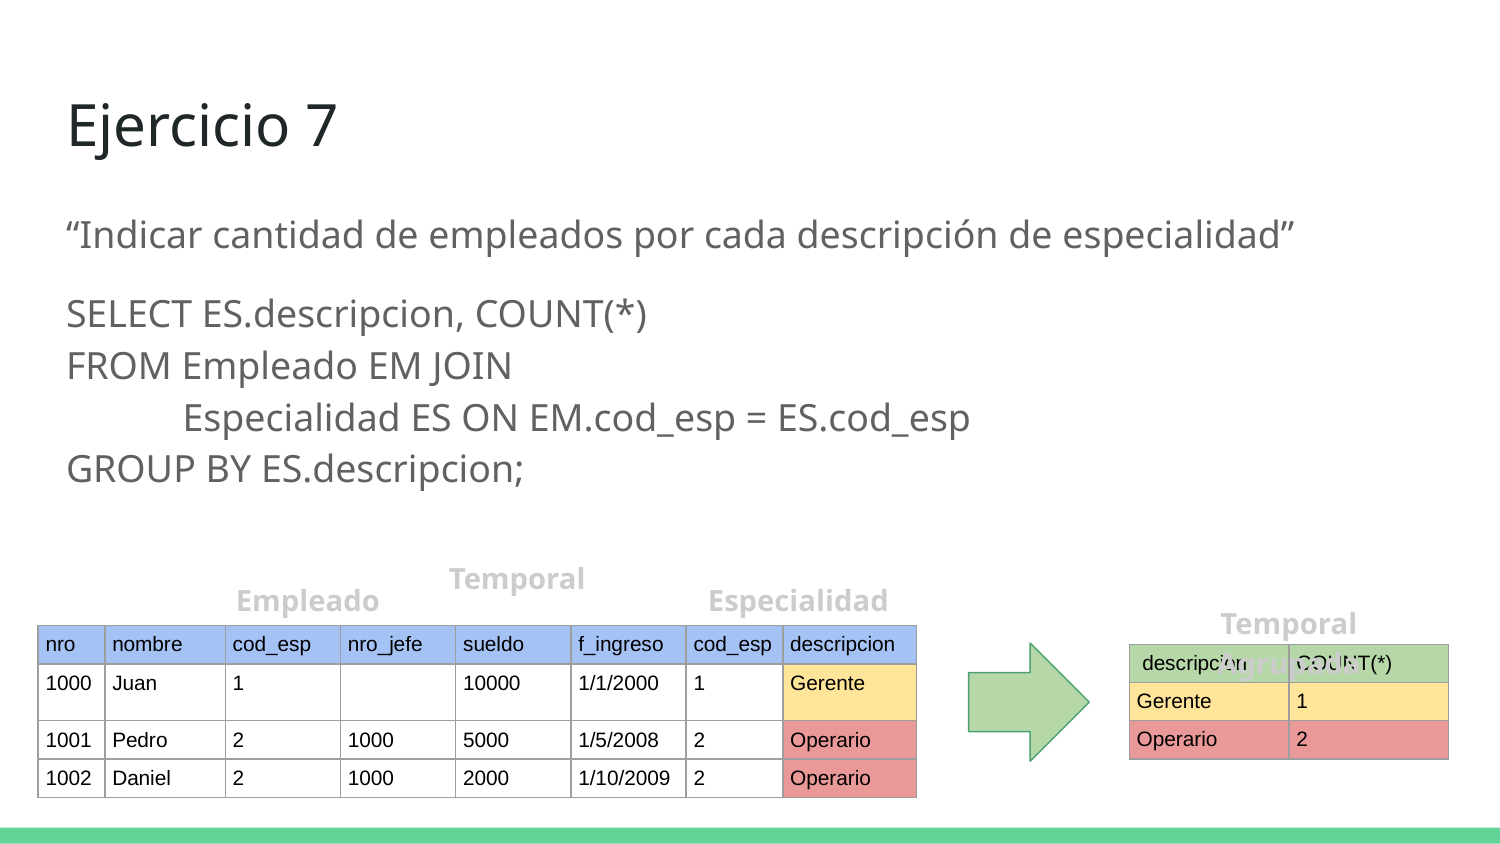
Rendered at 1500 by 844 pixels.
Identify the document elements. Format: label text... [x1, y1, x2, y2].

table_cell 1 [687, 665, 782, 720]
table_header nro_jefe [341, 626, 455, 663]
table_cell [341, 665, 455, 720]
table_cell Operario [1130, 721, 1288, 758]
table_cell 1 [226, 665, 340, 720]
table_cell 1002 [39, 760, 104, 797]
table_cell Pedro [106, 721, 225, 758]
table_header f_ingreso [572, 626, 685, 663]
table_cell 1000 [39, 665, 104, 720]
table_cell 5000 [456, 721, 570, 758]
table_header sueldo [456, 626, 570, 663]
table_cell 1/5/2008 [572, 721, 685, 758]
list “Indicar cantidad de empleados por cada descripción de especialidad” [51, 189, 1449, 272]
table_header COUNT(*) [1290, 645, 1448, 682]
table_header nro [39, 626, 104, 663]
table_cell 2000 [456, 760, 570, 797]
table_cell 2 [1290, 721, 1448, 758]
table_cell 1/1/2000 [572, 665, 685, 720]
table_cell 1/10/2009 [572, 760, 685, 797]
table_header cod_esp [226, 626, 340, 663]
text_box Temporal Agrupada [1141, 585, 1437, 649]
table_cell 1000 [341, 760, 455, 797]
table_cell 1001 [39, 721, 104, 758]
text_box Empleado [160, 562, 456, 626]
table_cell 2 [226, 721, 340, 758]
table_cell Operario [784, 760, 916, 797]
table_cell 10000 [456, 665, 570, 720]
text_box [968, 643, 1090, 762]
table_cell 2 [687, 760, 782, 797]
table_header descripcion [784, 626, 916, 663]
table_cell Juan [106, 665, 225, 720]
text_box Temporal [369, 540, 665, 604]
table_cell Gerente [1130, 683, 1288, 720]
table_cell 1000 [341, 721, 455, 758]
table_cell Daniel [106, 760, 225, 797]
table_cell Gerente [784, 665, 916, 720]
table_header descripcion [1130, 645, 1288, 682]
table_header nombre [106, 626, 225, 663]
title Ejercicio 7 [51, 72, 1449, 167]
list SELECT ES.descripcion, COUNT(*) FROM Empleado EM JOIN Especialidad ES ON EM.cod_esp = ES.cod_esp GROUP BY ES.descripcion; [51, 272, 1449, 402]
table_header cod_esp [687, 626, 782, 663]
text_box Especialidad [650, 562, 947, 626]
table_cell 1 [1290, 683, 1448, 720]
table_cell 2 [687, 721, 782, 758]
table_cell Operario [784, 721, 916, 758]
table_cell 2 [226, 760, 340, 797]
